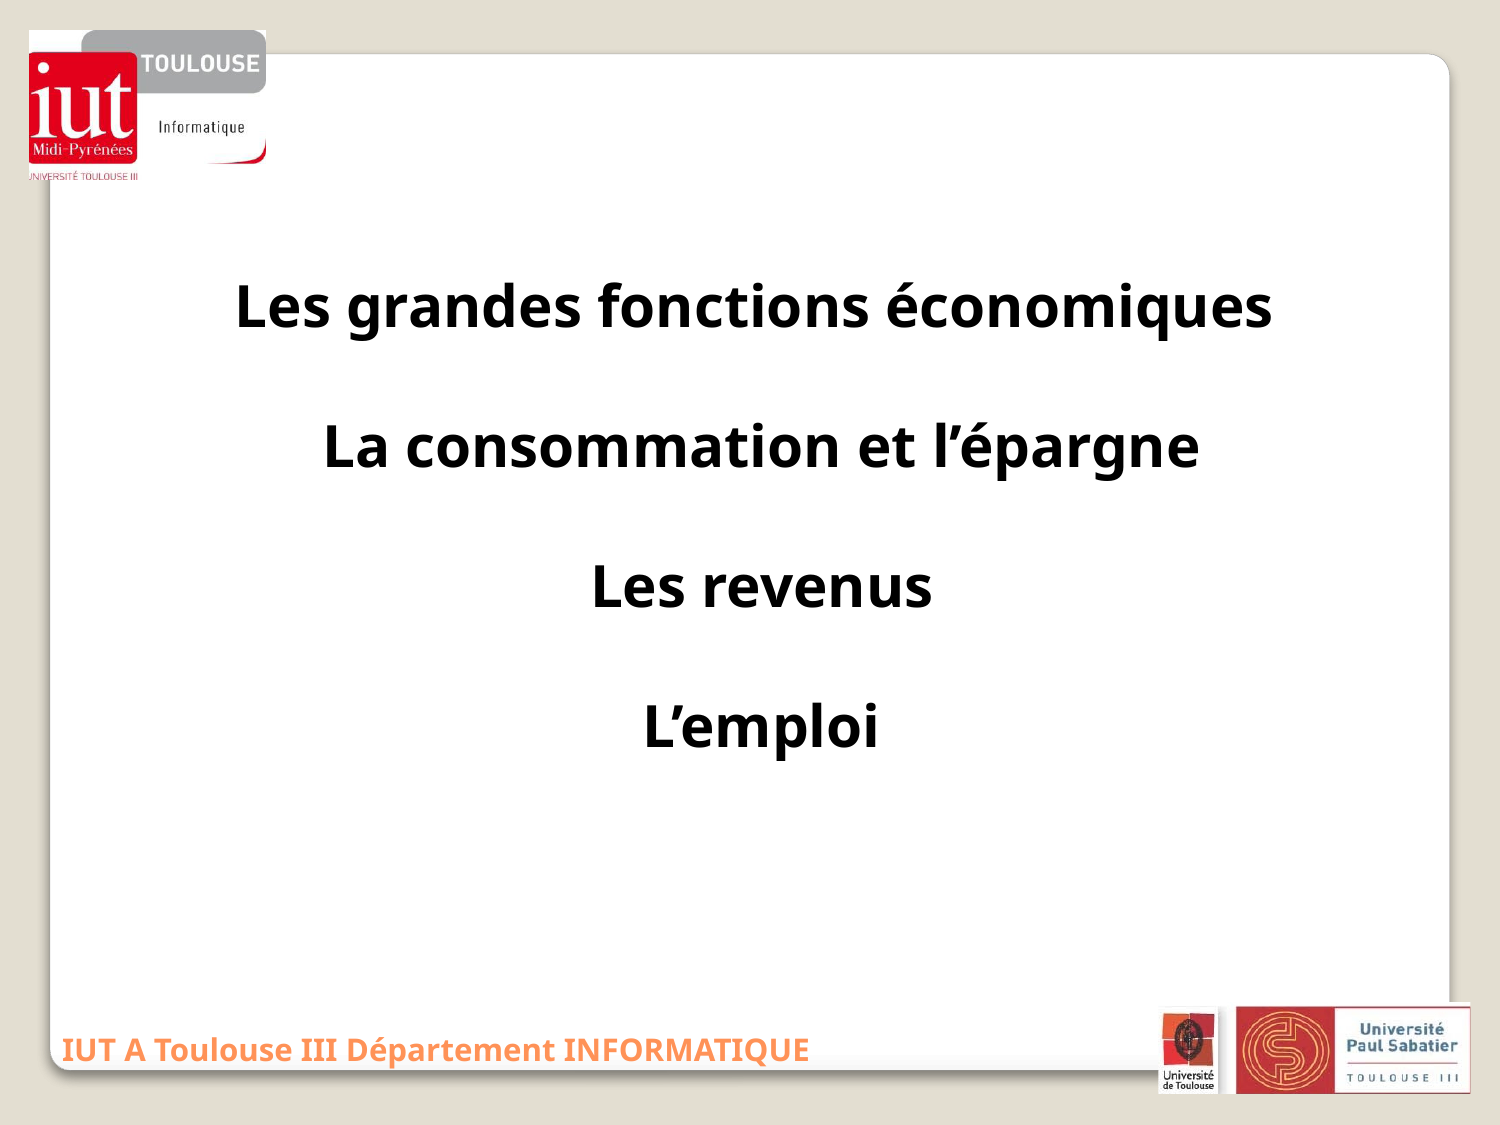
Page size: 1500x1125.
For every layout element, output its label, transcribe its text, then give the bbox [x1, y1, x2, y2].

picture [1158, 1002, 1471, 1095]
text_box Les grandes fonctions économiques La consommation et l’épargne Les revenus L’emploi [112, 122, 1412, 767]
text_box IUT A Toulouse III Département INFORMATIQUE [47, 1022, 1140, 1083]
picture [29, 30, 266, 180]
